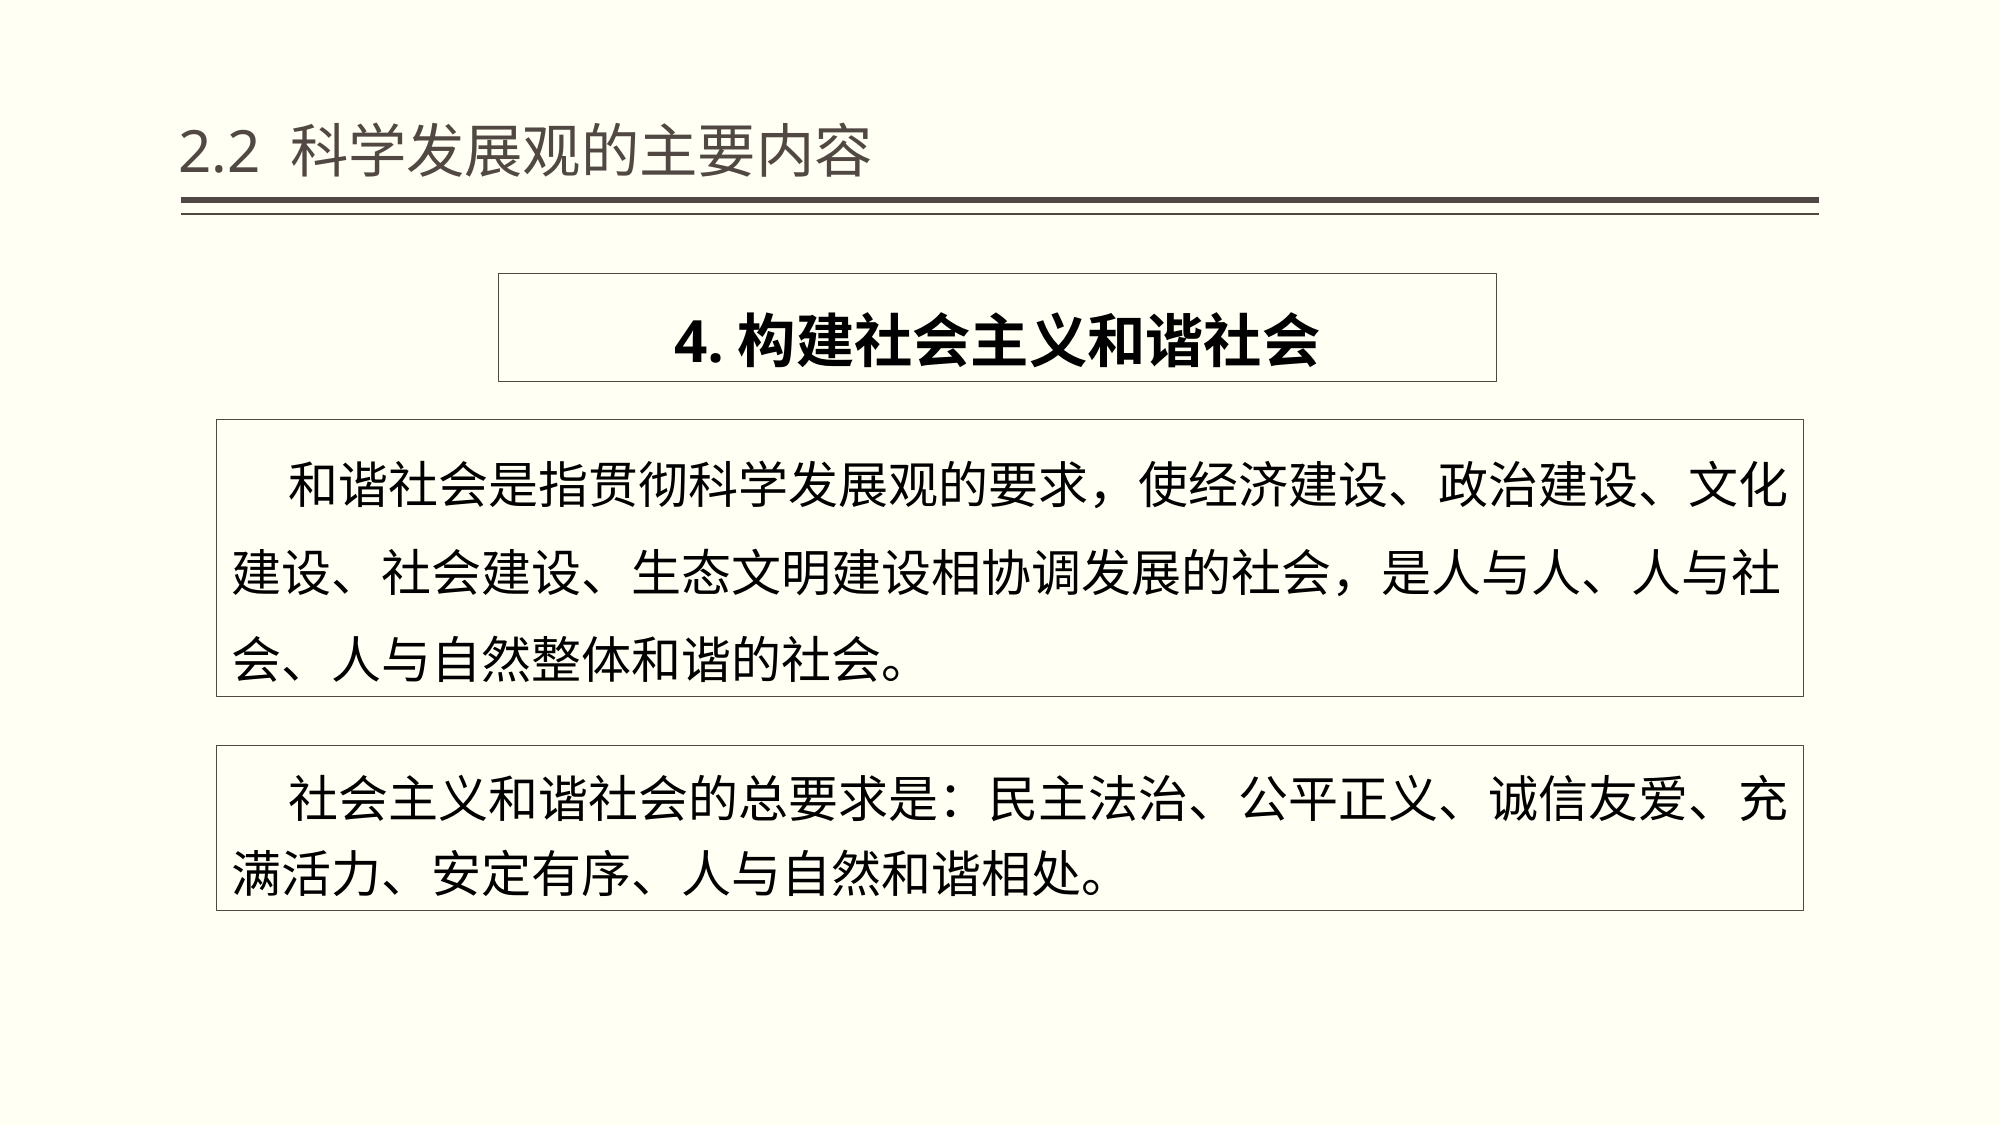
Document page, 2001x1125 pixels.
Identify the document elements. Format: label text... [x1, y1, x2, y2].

text_box 4.构建社会主义和谐社会 [498, 273, 1497, 382]
text_box 社会主义和谐社会的总要求是：民主法治、公平正义、诚信友爱、充满活力、安定有序、人与自然和谐相处。 [216, 745, 1804, 911]
title 2.2 科学发展观的主要内容 [178, 12, 1816, 193]
text_box 和谐社会是指贯彻科学发展观的要求，使经济建设、政治建设、文化建设、社会建设、生态文明建设相协调发展的社会，是人与人、人与社会、人与自然整体和谐的社会。 [216, 418, 1804, 697]
